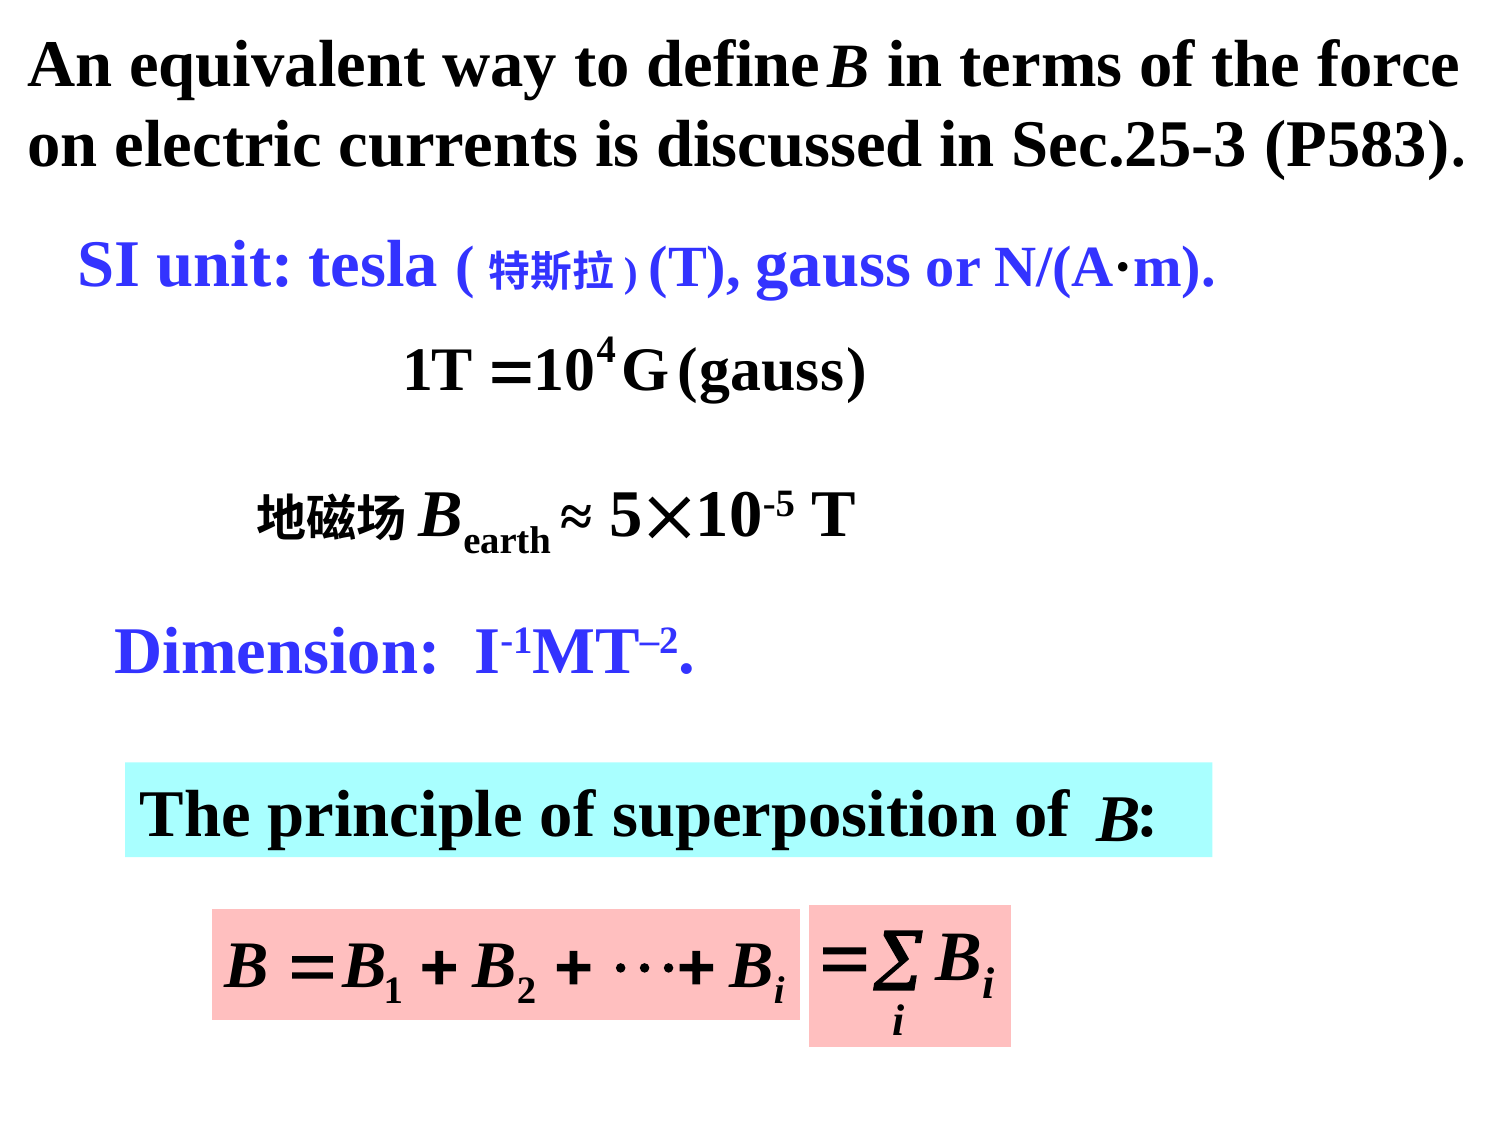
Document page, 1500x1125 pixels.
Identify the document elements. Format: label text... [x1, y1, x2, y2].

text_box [124, 762, 1213, 858]
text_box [212, 909, 800, 1021]
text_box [809, 904, 1011, 1047]
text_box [12, 12, 1488, 188]
text_box Dimension: I-1MT–2. [99, 599, 750, 695]
text_box SI unit: tesla (特斯拉) (T), gauss or N/(A·m). [62, 212, 1363, 308]
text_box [399, 324, 875, 414]
text_box 地磁场Bearth ≈ 510-5 T [242, 462, 950, 569]
